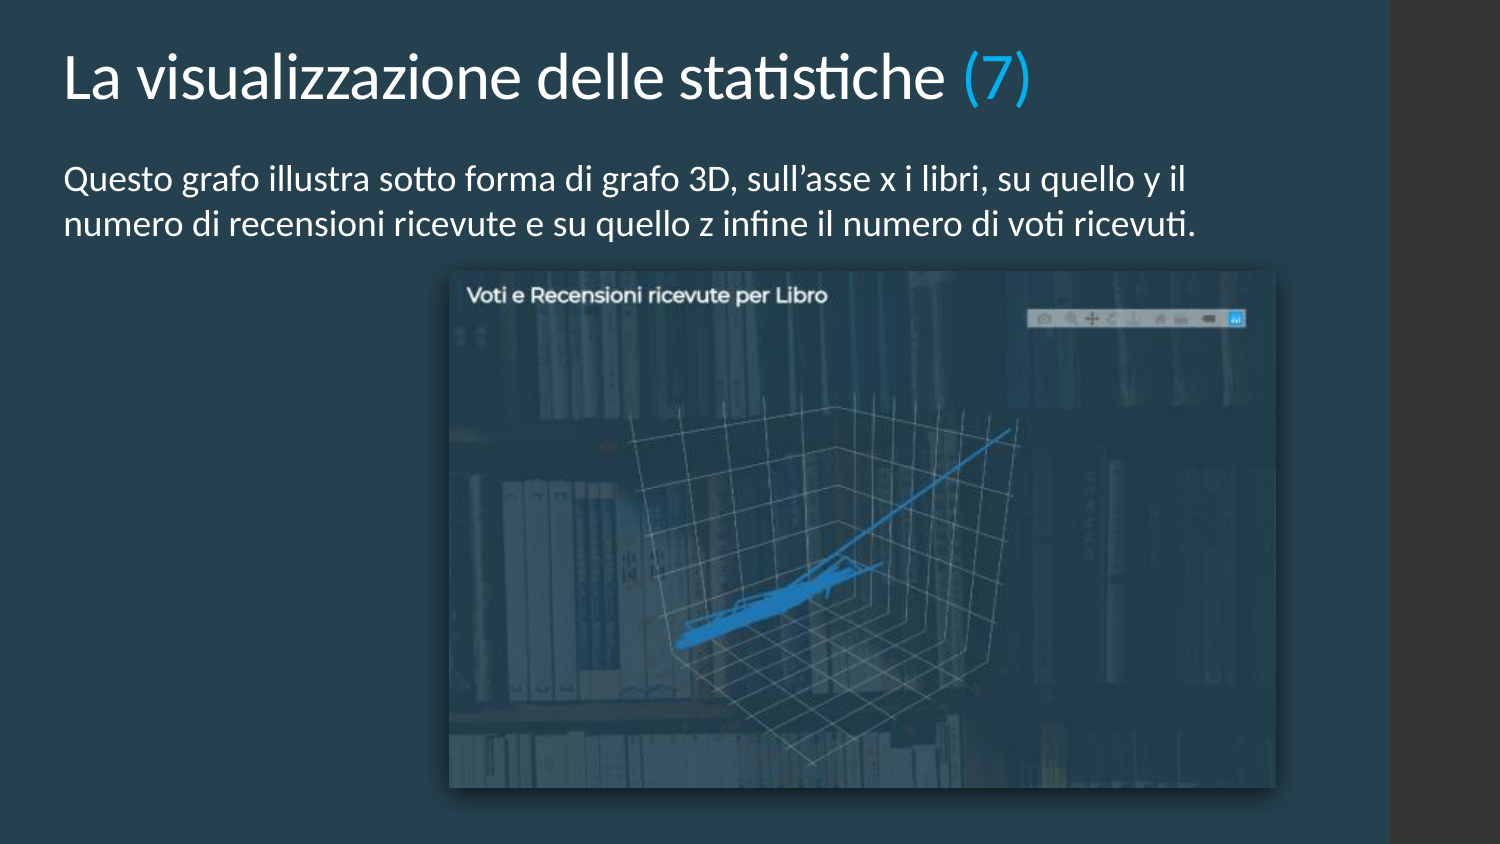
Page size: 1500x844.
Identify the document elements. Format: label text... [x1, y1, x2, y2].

text_box Questo grafo illustra sotto forma di grafo 3D, sull’asse x i libri, su quello y il numero di recensioni ricevute e su quello z infine il numero di voti ricevuti. [48, 146, 1226, 251]
text_box La visualizzazione delle statistiche (7) [48, 21, 1352, 122]
picture [449, 271, 1276, 788]
